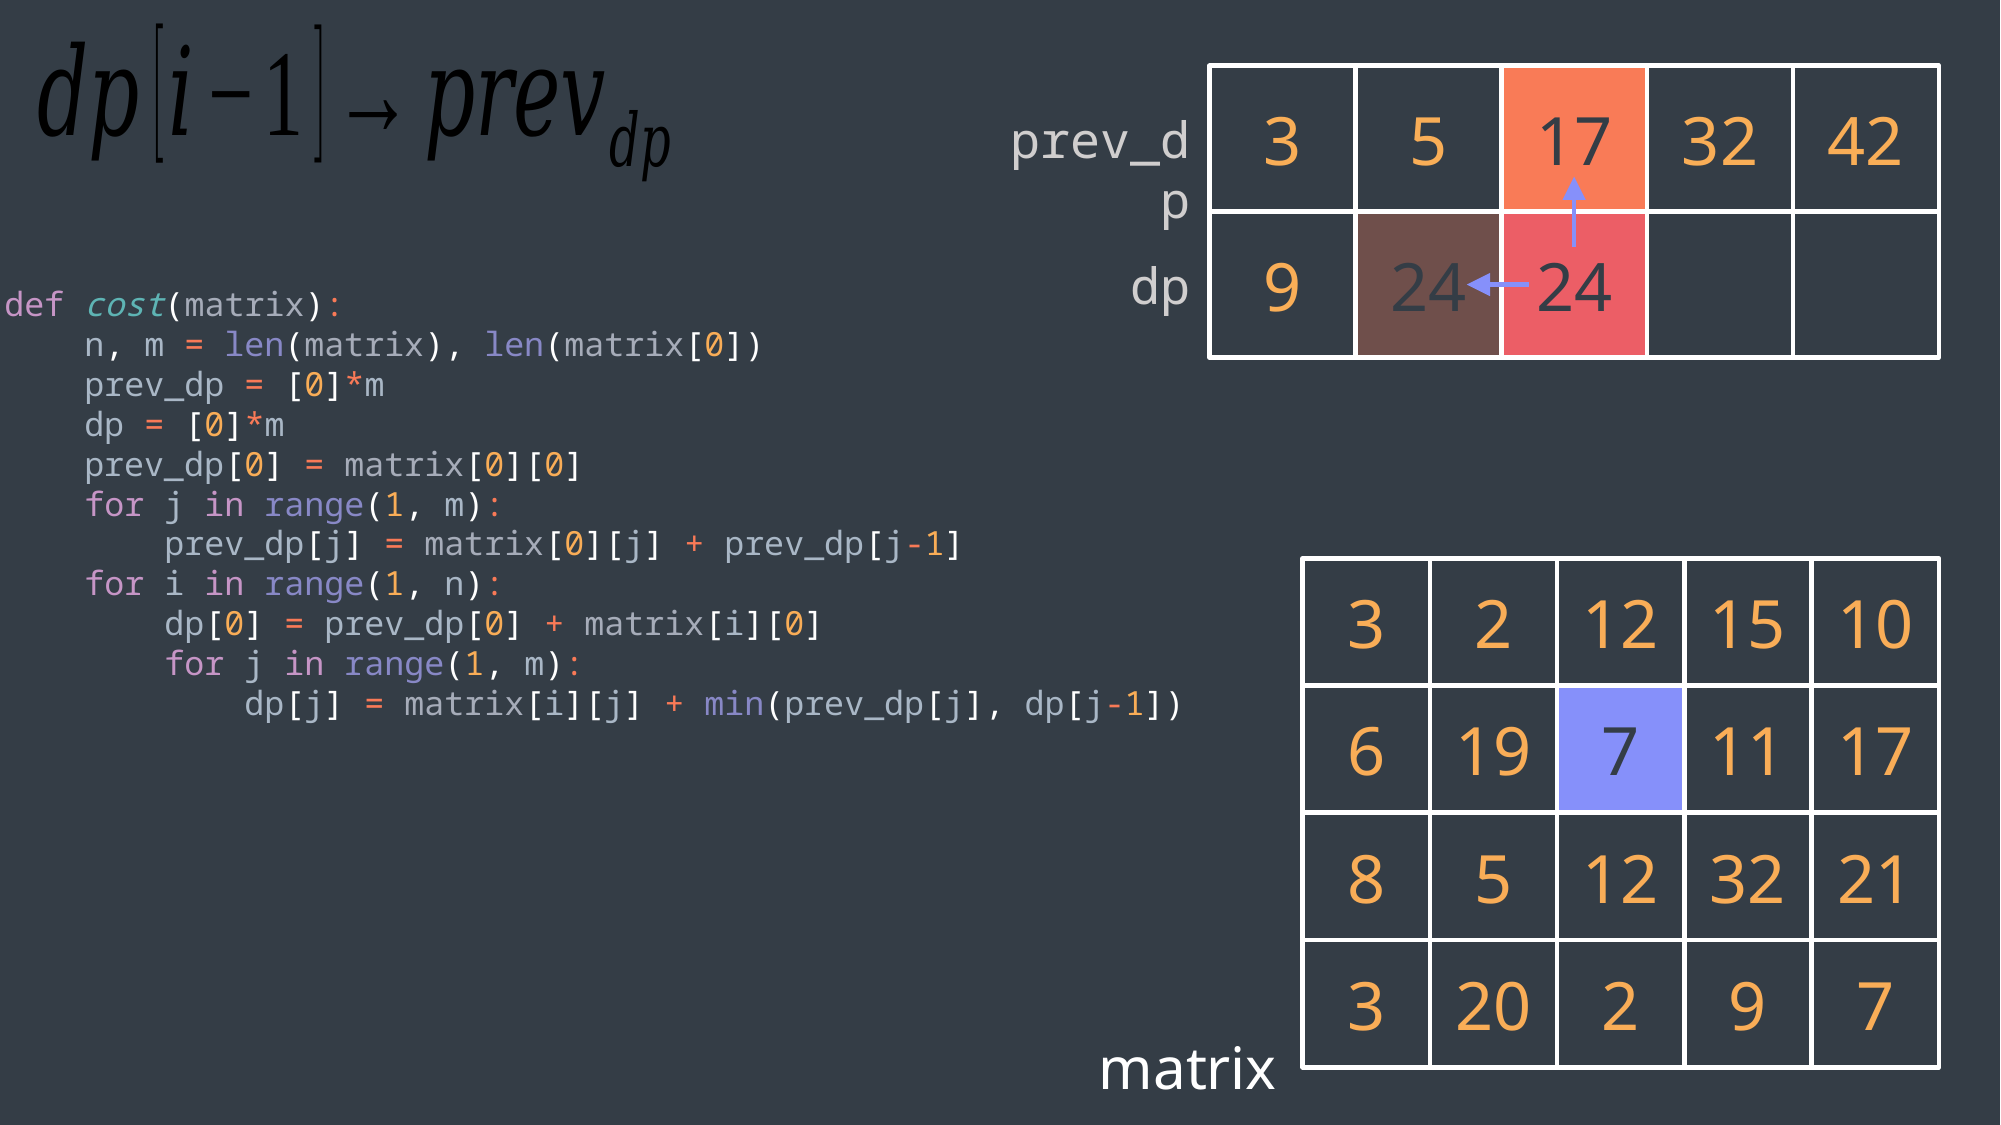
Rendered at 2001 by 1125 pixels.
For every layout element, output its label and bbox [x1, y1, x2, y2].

text_box [973, 100, 1206, 236]
text_box [0, 246, 1206, 850]
text_box [1209, 65, 1939, 358]
text_box [1034, 558, 1939, 1110]
